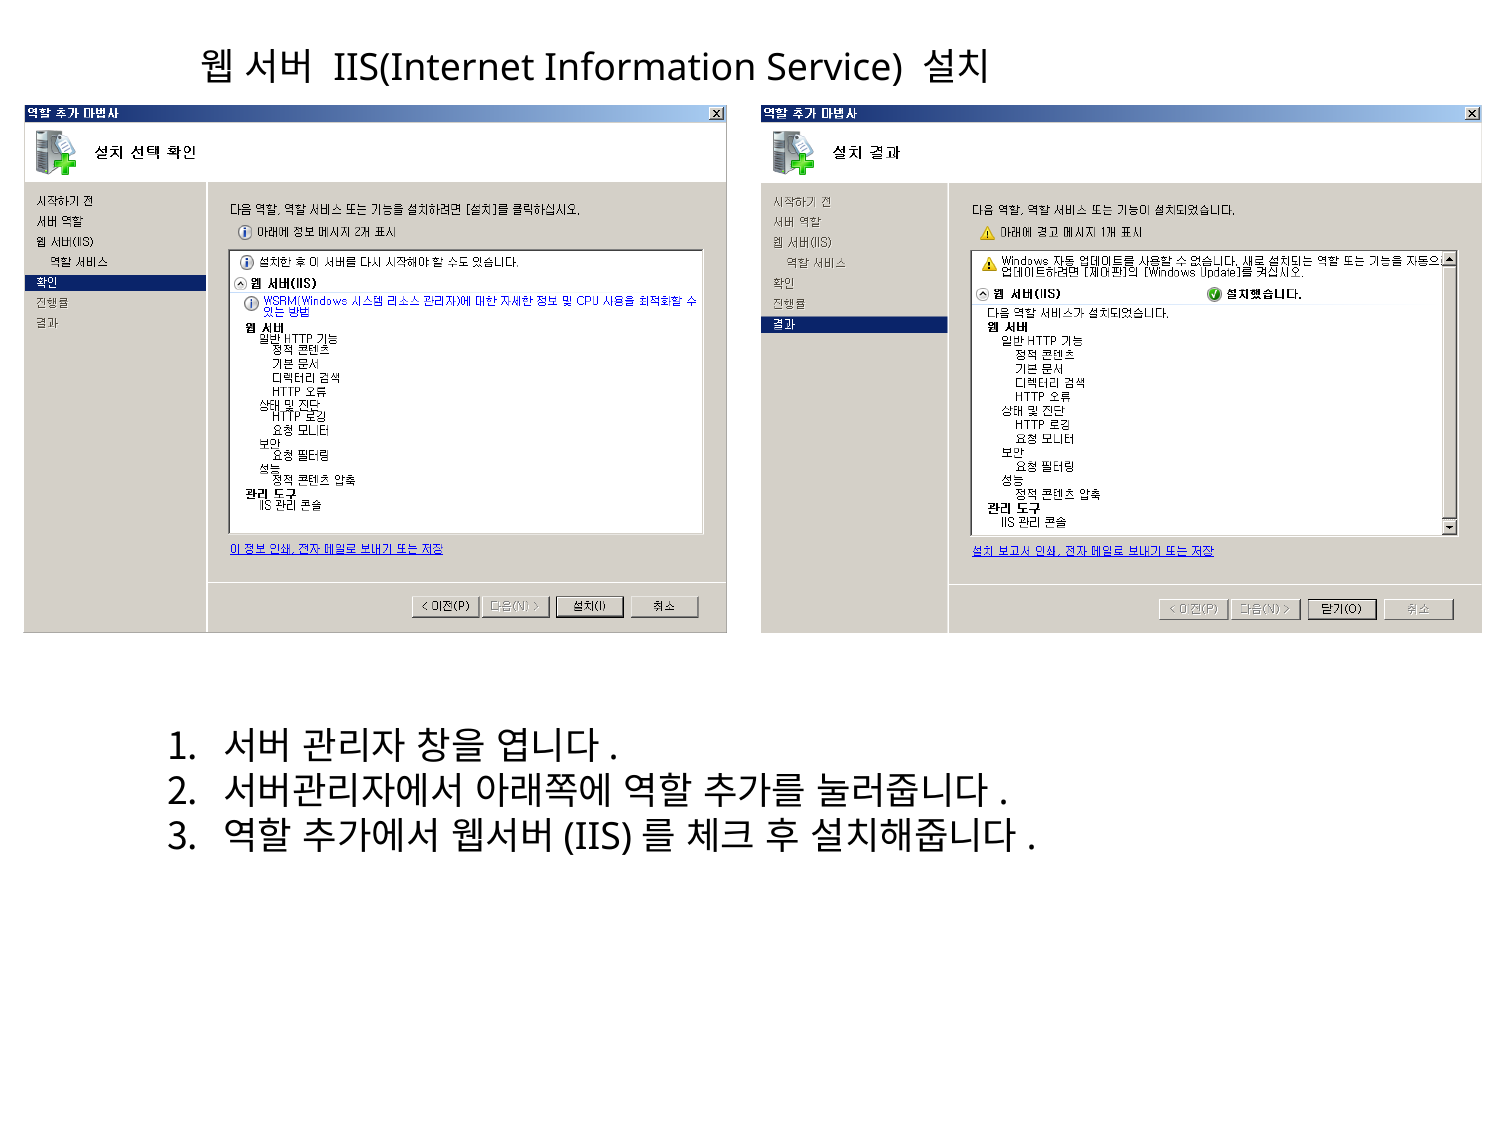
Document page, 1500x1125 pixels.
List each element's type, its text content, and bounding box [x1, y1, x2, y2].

text_box 서버 관리자 창을 엽니다. 서버관리자에서 아래쪽에 역할 추가를 눌러줍니다. 역할 추가에서 웹서버(IIS)를 체크 후 설치해줍니다. [152, 714, 1052, 865]
picture [23, 105, 727, 633]
text_box 웹 서버 IIS(Internet Information Service) 설치 [185, 35, 1006, 95]
picture [761, 105, 1482, 633]
